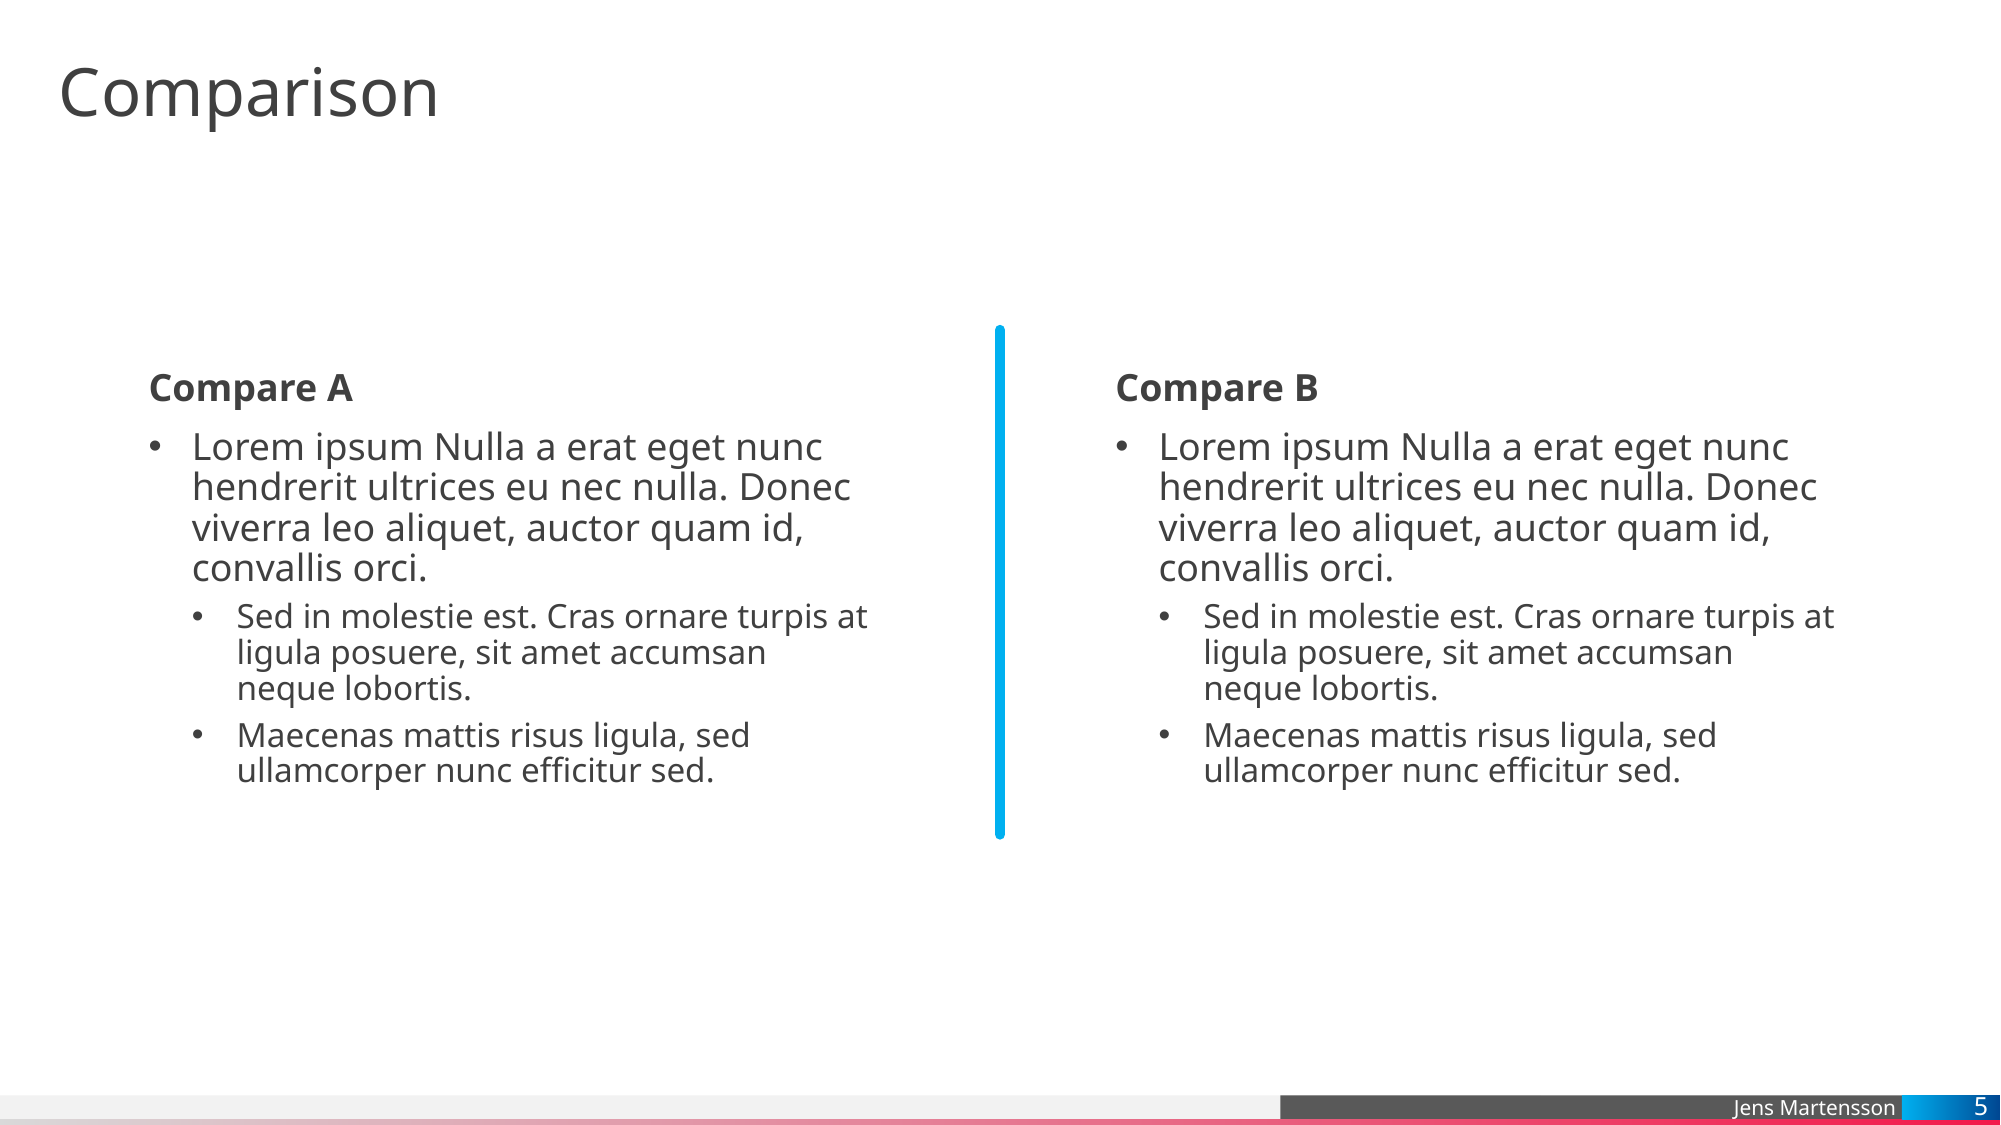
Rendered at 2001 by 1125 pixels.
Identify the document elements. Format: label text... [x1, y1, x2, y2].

list Compare A [148, 368, 873, 428]
title Comparison [59, 59, 1942, 148]
slide_number 5 [1901, 1095, 2000, 1120]
list Lorem ipsum Nulla a erat eget nunc hendrerit ultrices eu nec nulla. Donec viverra leo aliquet, auctor quam id, convallis orci. Sed in molestie est. Cras ornare turpis at ligula posuere, sit amet accumsan neque lobortis. Maecenas mattis risus ligula, sed ullamcorper nunc efficitur sed. [1115, 428, 1840, 774]
list Compare B [1115, 368, 1840, 428]
list Lorem ipsum Nulla a erat eget nunc hendrerit ultrices eu nec nulla. Donec viverra leo aliquet, auctor quam id, convallis orci. Sed in molestie est. Cras ornare turpis at ligula posuere, sit amet accumsan neque lobortis. Maecenas mattis risus ligula, sed ullamcorper nunc efficitur sed. [148, 428, 873, 774]
